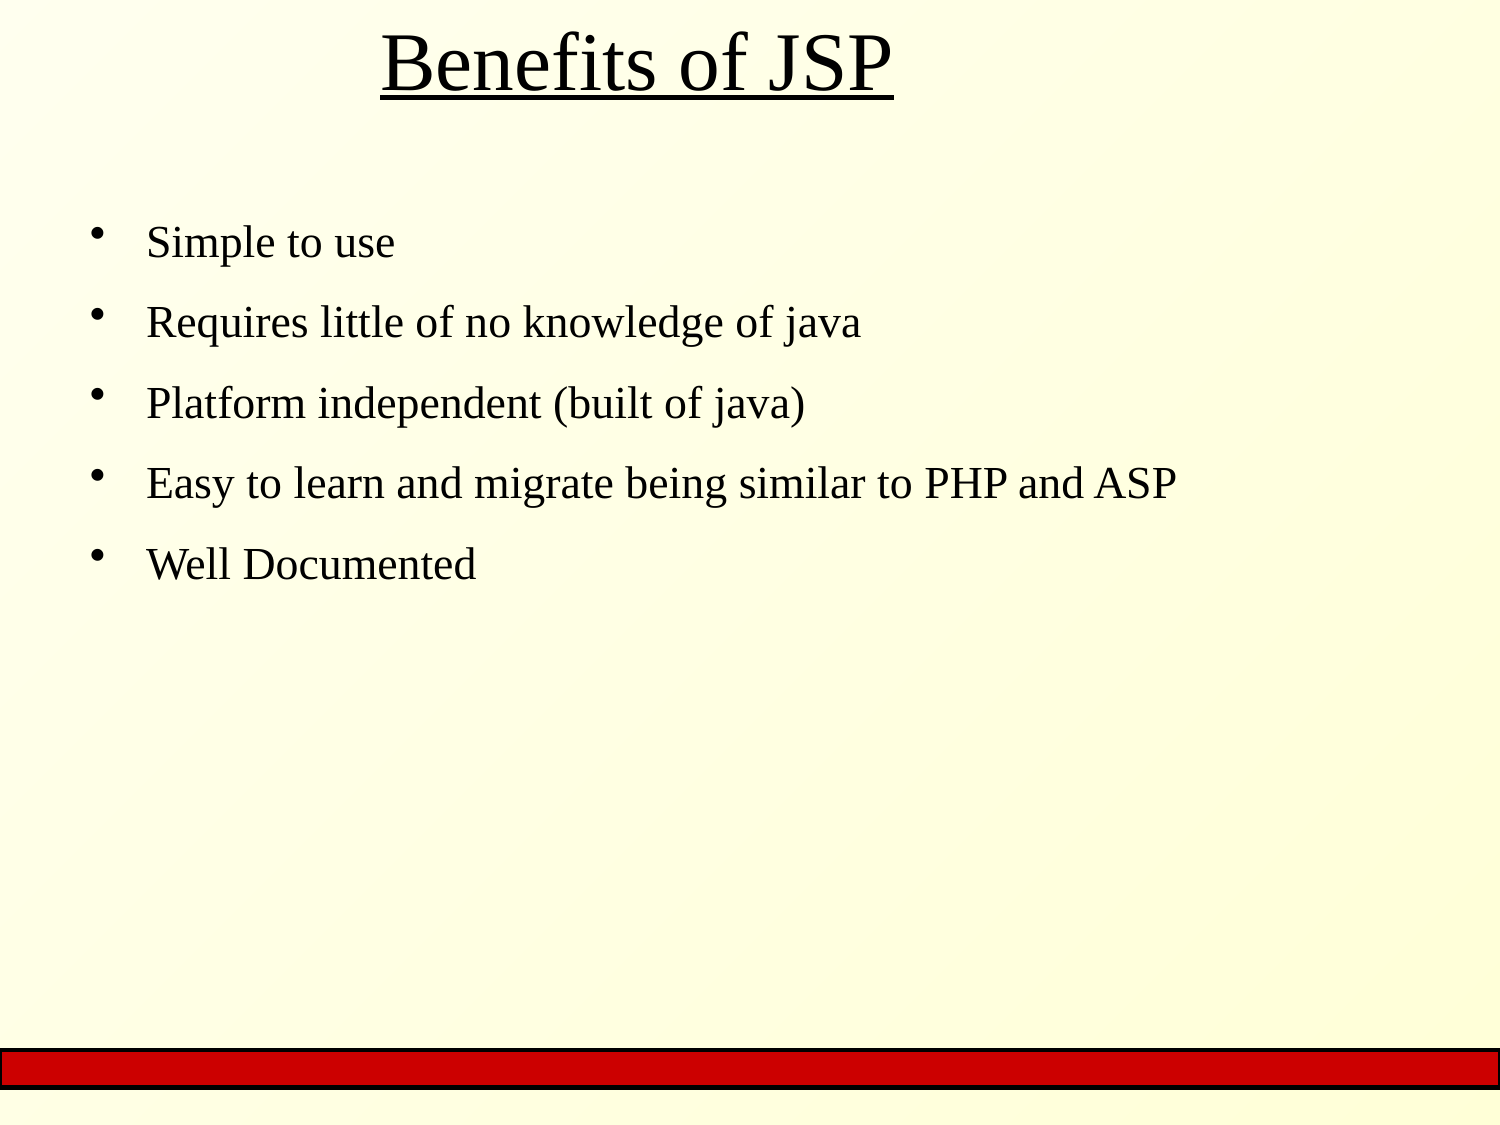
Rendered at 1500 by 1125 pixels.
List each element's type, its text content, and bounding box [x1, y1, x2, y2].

list Simple to use Requires little of no knowledge of java Platform independent (built of java) Easy to learn and migrate being similar to PHP and ASP Well Documented [75, 187, 1425, 1005]
title Benefits of JSP [0, 0, 1275, 130]
